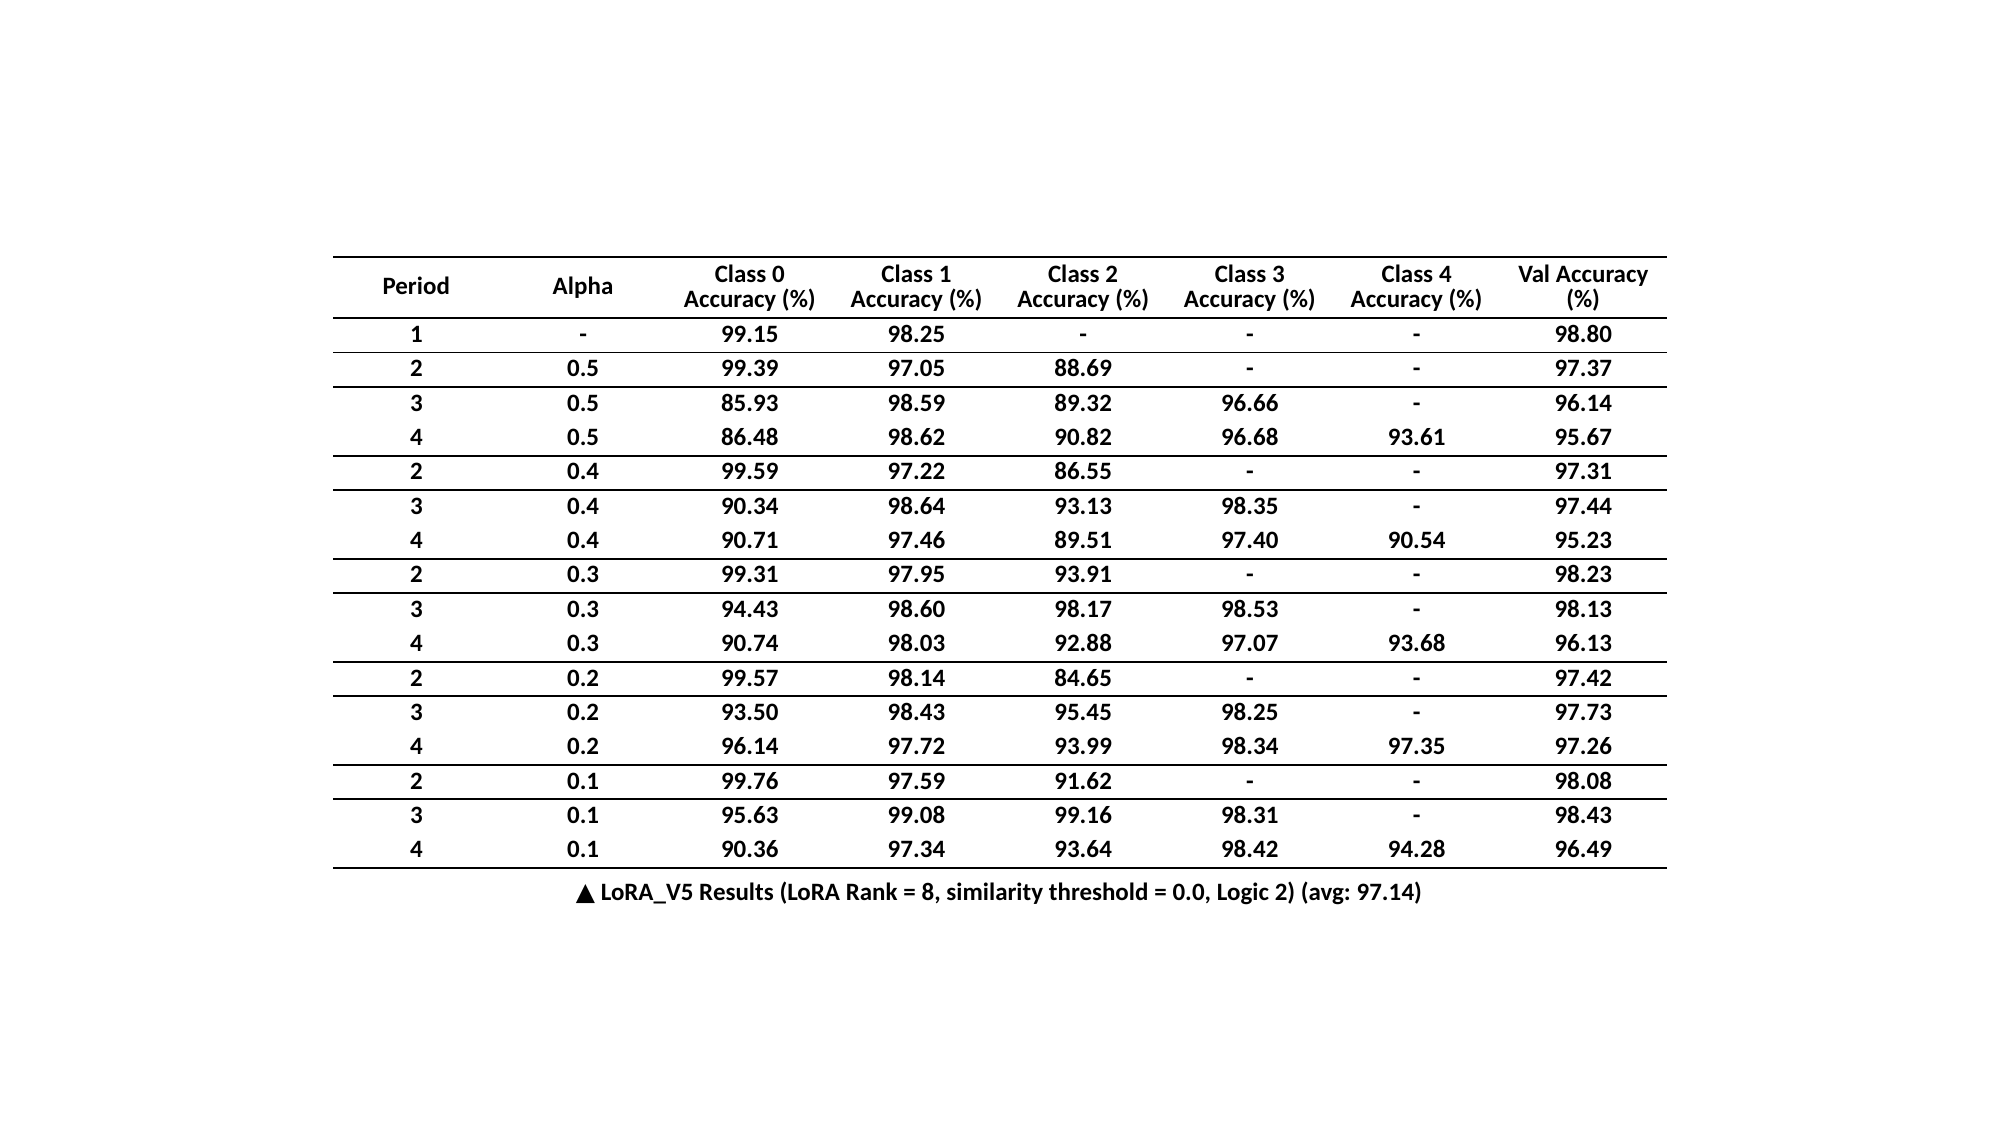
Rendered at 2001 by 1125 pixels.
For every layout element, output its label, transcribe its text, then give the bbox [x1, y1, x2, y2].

table_cell 0.4 [500, 491, 666, 524]
table_cell 0.5 [500, 421, 666, 455]
table_cell 84.65 [1000, 663, 1167, 695]
table_cell - [1333, 800, 1500, 834]
table_cell 98.42 [1167, 834, 1333, 867]
table_cell 98.53 [1167, 594, 1333, 628]
table_cell 98.13 [1500, 594, 1667, 628]
table_cell 4 [333, 524, 500, 558]
table_cell - [1167, 353, 1333, 386]
table_cell 97.40 [1167, 524, 1333, 558]
table_cell 99.31 [666, 560, 833, 592]
table_cell - [1333, 766, 1500, 798]
table_cell - [1333, 491, 1500, 524]
table_cell 96.49 [1500, 834, 1667, 867]
table_cell 88.69 [1000, 353, 1167, 386]
table_cell 99.39 [666, 353, 833, 386]
table_cell 97.22 [833, 457, 1000, 489]
table_cell 2 [333, 457, 500, 489]
table_cell 86.48 [666, 421, 833, 455]
table_cell 98.14 [833, 663, 1000, 695]
table_cell 2 [333, 766, 500, 798]
table_cell 94.28 [1333, 834, 1500, 867]
table_cell 90.36 [666, 834, 833, 867]
table_cell 98.03 [833, 628, 1000, 661]
table_cell 0.5 [500, 353, 666, 386]
table_header Class 1 Accuracy (%) [833, 258, 1000, 317]
table_cell 4 [333, 834, 500, 867]
table_header Class 3 Accuracy (%) [1167, 258, 1333, 317]
table_cell 98.08 [1500, 766, 1667, 798]
table_cell 0.3 [500, 594, 666, 628]
table_cell 0.5 [500, 388, 666, 421]
table_cell - [1167, 663, 1333, 695]
table_cell 0.1 [500, 766, 666, 798]
table_cell 95.23 [1500, 524, 1667, 558]
table_cell 4 [333, 628, 500, 661]
table_cell 91.62 [1000, 766, 1167, 798]
table_cell - [1333, 319, 1500, 352]
table_cell 96.14 [666, 731, 833, 764]
table_cell 98.23 [1500, 560, 1667, 592]
text_box ▲ LoRA_V5 Results (LoRA Rank = 8, similarity threshold = 0.0, Logic 2) (avg: 97.14) [500, 869, 1500, 913]
table_cell 3 [333, 697, 500, 731]
table_cell 1 [333, 319, 500, 352]
table_cell 97.95 [833, 560, 1000, 592]
table_cell 96.68 [1167, 421, 1333, 455]
table_cell - [1333, 457, 1500, 489]
table_cell 93.61 [1333, 421, 1500, 455]
table_cell 97.73 [1500, 697, 1667, 731]
table_header Class 2 Accuracy (%) [1000, 258, 1167, 317]
table_cell 0.2 [500, 697, 666, 731]
table_cell 0.3 [500, 560, 666, 592]
table_cell - [1167, 457, 1333, 489]
table_cell 98.62 [833, 421, 1000, 455]
table_cell 90.74 [666, 628, 833, 661]
table_cell 97.35 [1333, 731, 1500, 764]
table_cell 85.93 [666, 388, 833, 421]
table_cell 2 [333, 560, 500, 592]
table_cell 3 [333, 800, 500, 834]
table_cell 97.72 [833, 731, 1000, 764]
table_cell 99.08 [833, 800, 1000, 834]
table_cell 97.42 [1500, 663, 1667, 695]
table_cell 97.37 [1500, 353, 1667, 386]
table_cell 98.60 [833, 594, 1000, 628]
table_cell 98.59 [833, 388, 1000, 421]
table_cell - [500, 319, 666, 352]
table_cell - [1333, 560, 1500, 592]
table_cell 96.14 [1500, 388, 1667, 421]
table_cell 95.45 [1000, 697, 1167, 731]
table_cell 98.17 [1000, 594, 1167, 628]
table_cell 0.4 [500, 524, 666, 558]
table_cell 0.2 [500, 663, 666, 695]
table_cell - [1333, 353, 1500, 386]
table_cell 98.64 [833, 491, 1000, 524]
table_header Period [333, 258, 500, 317]
table_cell - [1167, 766, 1333, 798]
table_cell 97.05 [833, 353, 1000, 386]
table_cell 90.71 [666, 524, 833, 558]
table_cell 93.64 [1000, 834, 1167, 867]
table_cell 4 [333, 731, 500, 764]
table_cell 99.57 [666, 663, 833, 695]
table_cell 89.51 [1000, 524, 1167, 558]
table_cell - [1333, 697, 1500, 731]
table_header Alpha [500, 258, 666, 317]
table_cell 95.67 [1500, 421, 1667, 455]
table_cell 2 [333, 663, 500, 695]
table_cell - [1333, 594, 1500, 628]
table_cell 96.66 [1167, 388, 1333, 421]
table_cell 97.59 [833, 766, 1000, 798]
table_cell 92.88 [1000, 628, 1167, 661]
table_cell 98.31 [1167, 800, 1333, 834]
table_cell 93.68 [1333, 628, 1500, 661]
table_cell 0.4 [500, 457, 666, 489]
table_header Val Accuracy (%) [1500, 258, 1667, 317]
table_cell 90.82 [1000, 421, 1167, 455]
table_cell 89.32 [1000, 388, 1167, 421]
table_cell 97.46 [833, 524, 1000, 558]
table_cell 98.43 [833, 697, 1000, 731]
table_cell 0.1 [500, 800, 666, 834]
table_cell 93.91 [1000, 560, 1167, 592]
table_cell 98.43 [1500, 800, 1667, 834]
table_cell 98.25 [833, 319, 1000, 352]
table_cell 96.13 [1500, 628, 1667, 661]
table_cell 99.15 [666, 319, 833, 352]
table_cell 3 [333, 491, 500, 524]
table_cell 0.1 [500, 834, 666, 867]
table_cell 0.3 [500, 628, 666, 661]
table_cell 98.34 [1167, 731, 1333, 764]
table_cell 99.76 [666, 766, 833, 798]
table_header Class 4 Accuracy (%) [1333, 258, 1500, 317]
table_cell 97.44 [1500, 491, 1667, 524]
table_cell - [1167, 319, 1333, 352]
table_header Class 0 Accuracy (%) [666, 258, 833, 317]
table_cell 3 [333, 594, 500, 628]
table_cell 93.13 [1000, 491, 1167, 524]
table_cell - [1333, 663, 1500, 695]
table_cell 99.59 [666, 457, 833, 489]
table_cell - [1333, 388, 1500, 421]
table_cell 97.34 [833, 834, 1000, 867]
table_cell 98.25 [1167, 697, 1333, 731]
table_cell 93.50 [666, 697, 833, 731]
table_cell 86.55 [1000, 457, 1167, 489]
table_cell 97.26 [1500, 731, 1667, 764]
table_cell 0.2 [500, 731, 666, 764]
table_cell 2 [333, 353, 500, 386]
table_cell - [1167, 560, 1333, 592]
table_cell 90.54 [1333, 524, 1500, 558]
table_cell - [1000, 319, 1167, 352]
table_cell 98.80 [1500, 319, 1667, 352]
table_cell 98.35 [1167, 491, 1333, 524]
table_cell 95.63 [666, 800, 833, 834]
table_cell 93.99 [1000, 731, 1167, 764]
table_cell 97.07 [1167, 628, 1333, 661]
table_cell 99.16 [1000, 800, 1167, 834]
table_cell 94.43 [666, 594, 833, 628]
table_cell 3 [333, 388, 500, 421]
table_cell 90.34 [666, 491, 833, 524]
table_cell 4 [333, 421, 500, 455]
table_cell 97.31 [1500, 457, 1667, 489]
